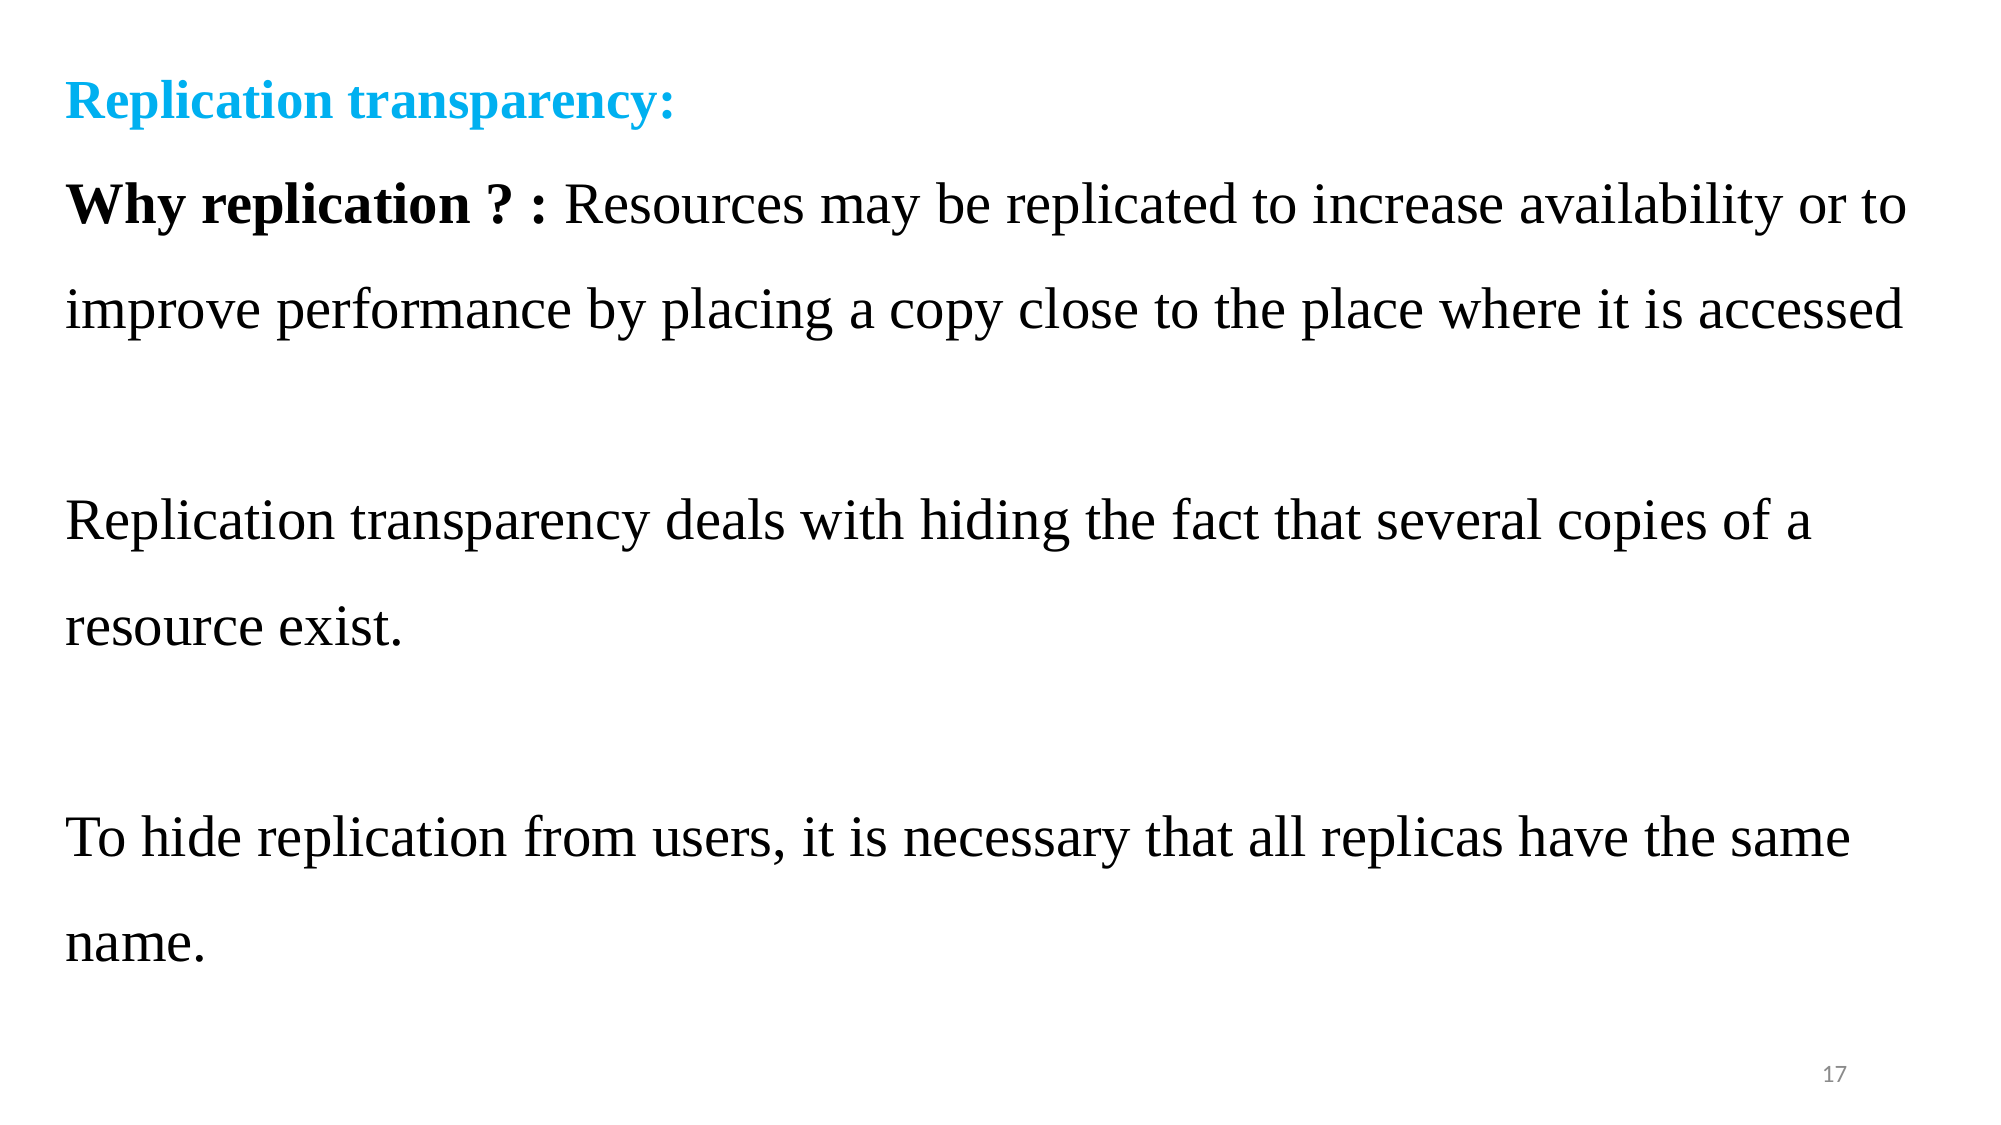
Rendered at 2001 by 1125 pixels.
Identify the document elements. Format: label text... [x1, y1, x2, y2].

title Replication transparency: Why replication ? : Resources may be replicated to increase availability or to improve performance by placing a copy close to the place where it is accessed Replication transparency deals with hiding the fact that several copies of a resource exist. To hide replication from users, it is necessary that all replicas have the same name. [50, 23, 1937, 1097]
slide_number 17 [1412, 1042, 1863, 1103]
